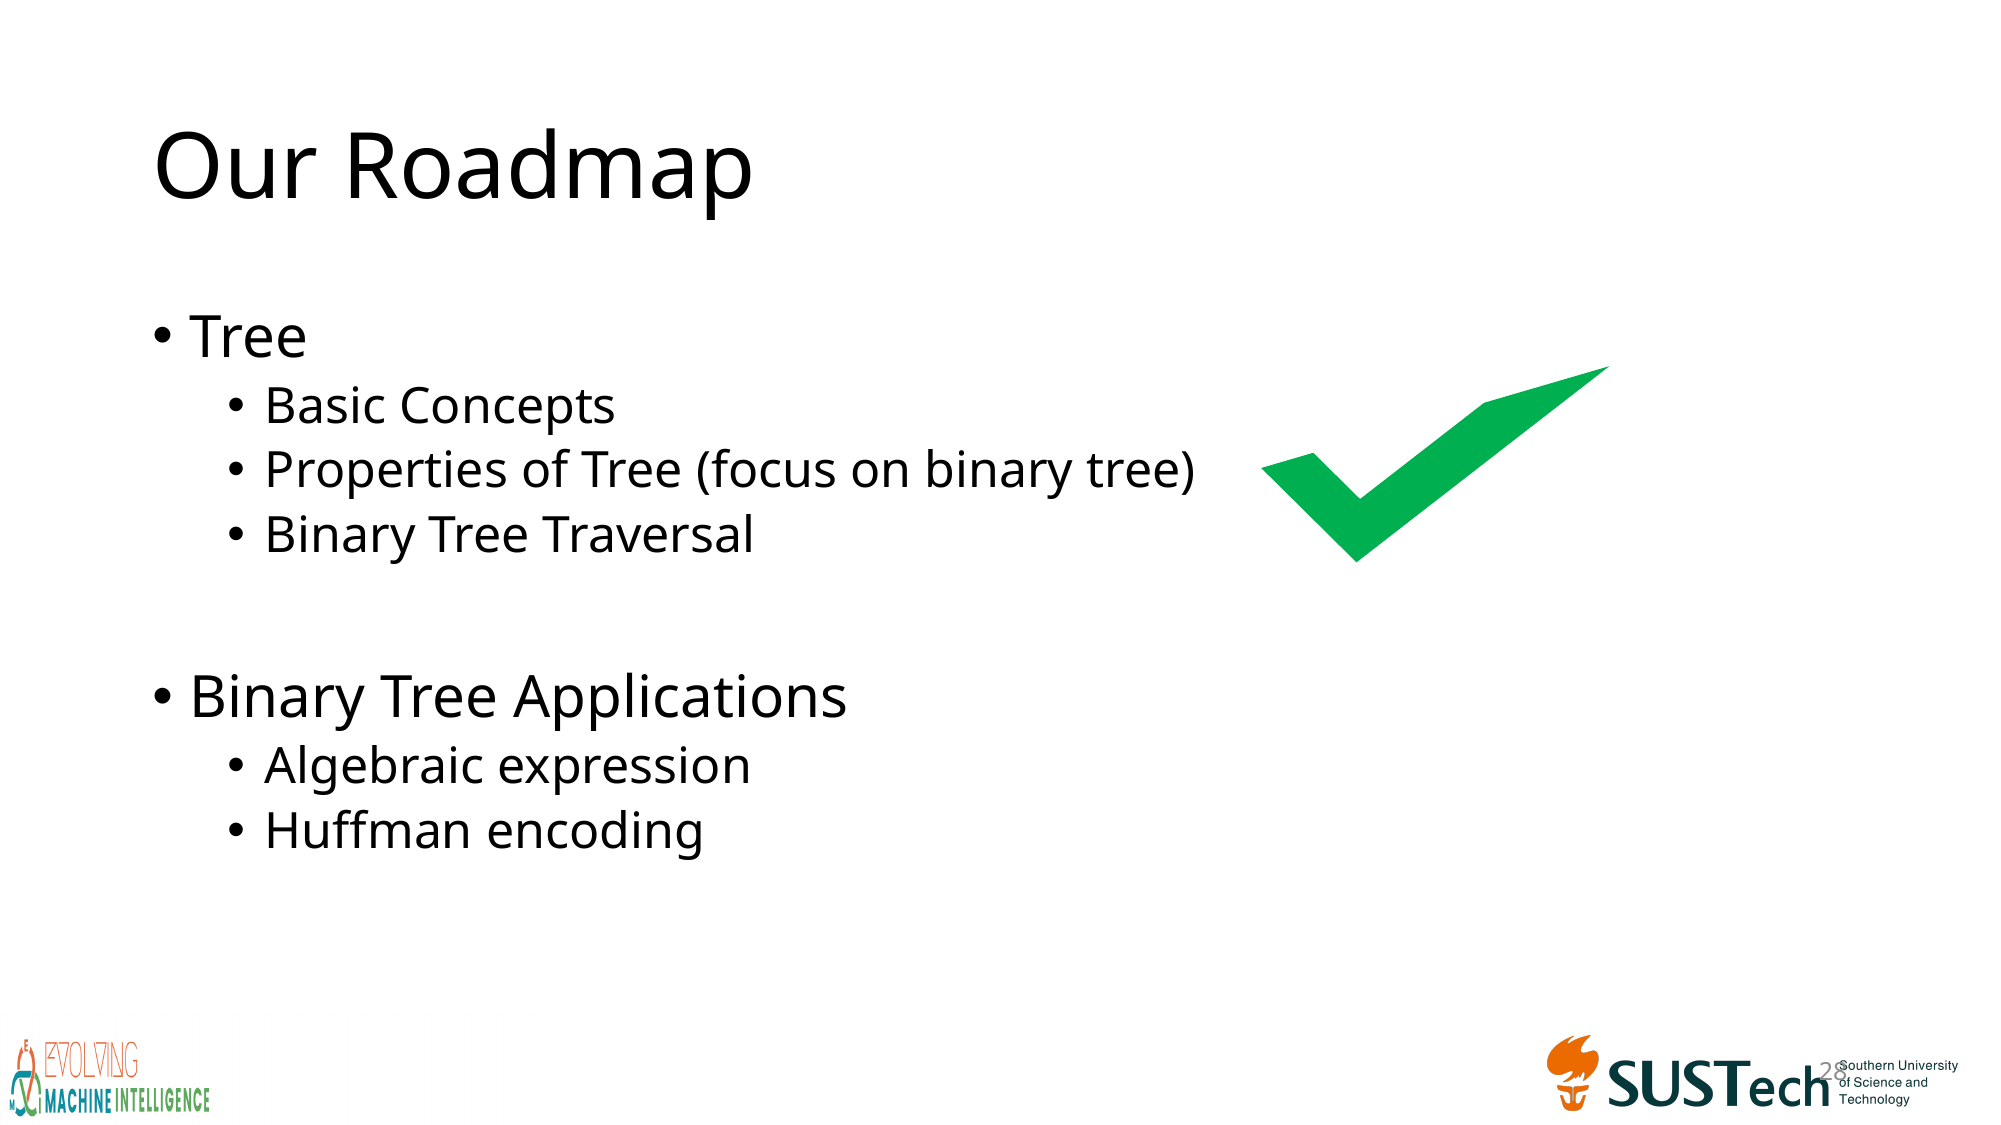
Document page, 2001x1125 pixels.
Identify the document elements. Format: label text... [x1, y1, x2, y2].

slide_number 28 [1412, 1042, 1863, 1103]
text_box [1261, 366, 1610, 563]
title Our Roadmap [137, 59, 1863, 278]
picture [1547, 1035, 1958, 1111]
list Tree Basic Concepts Properties of Tree (focus on binary tree) Binary Tree Traversal Binary Tree Applications Algebraic expression Huffman encoding [137, 299, 1863, 1014]
picture [0, 1012, 547, 1125]
